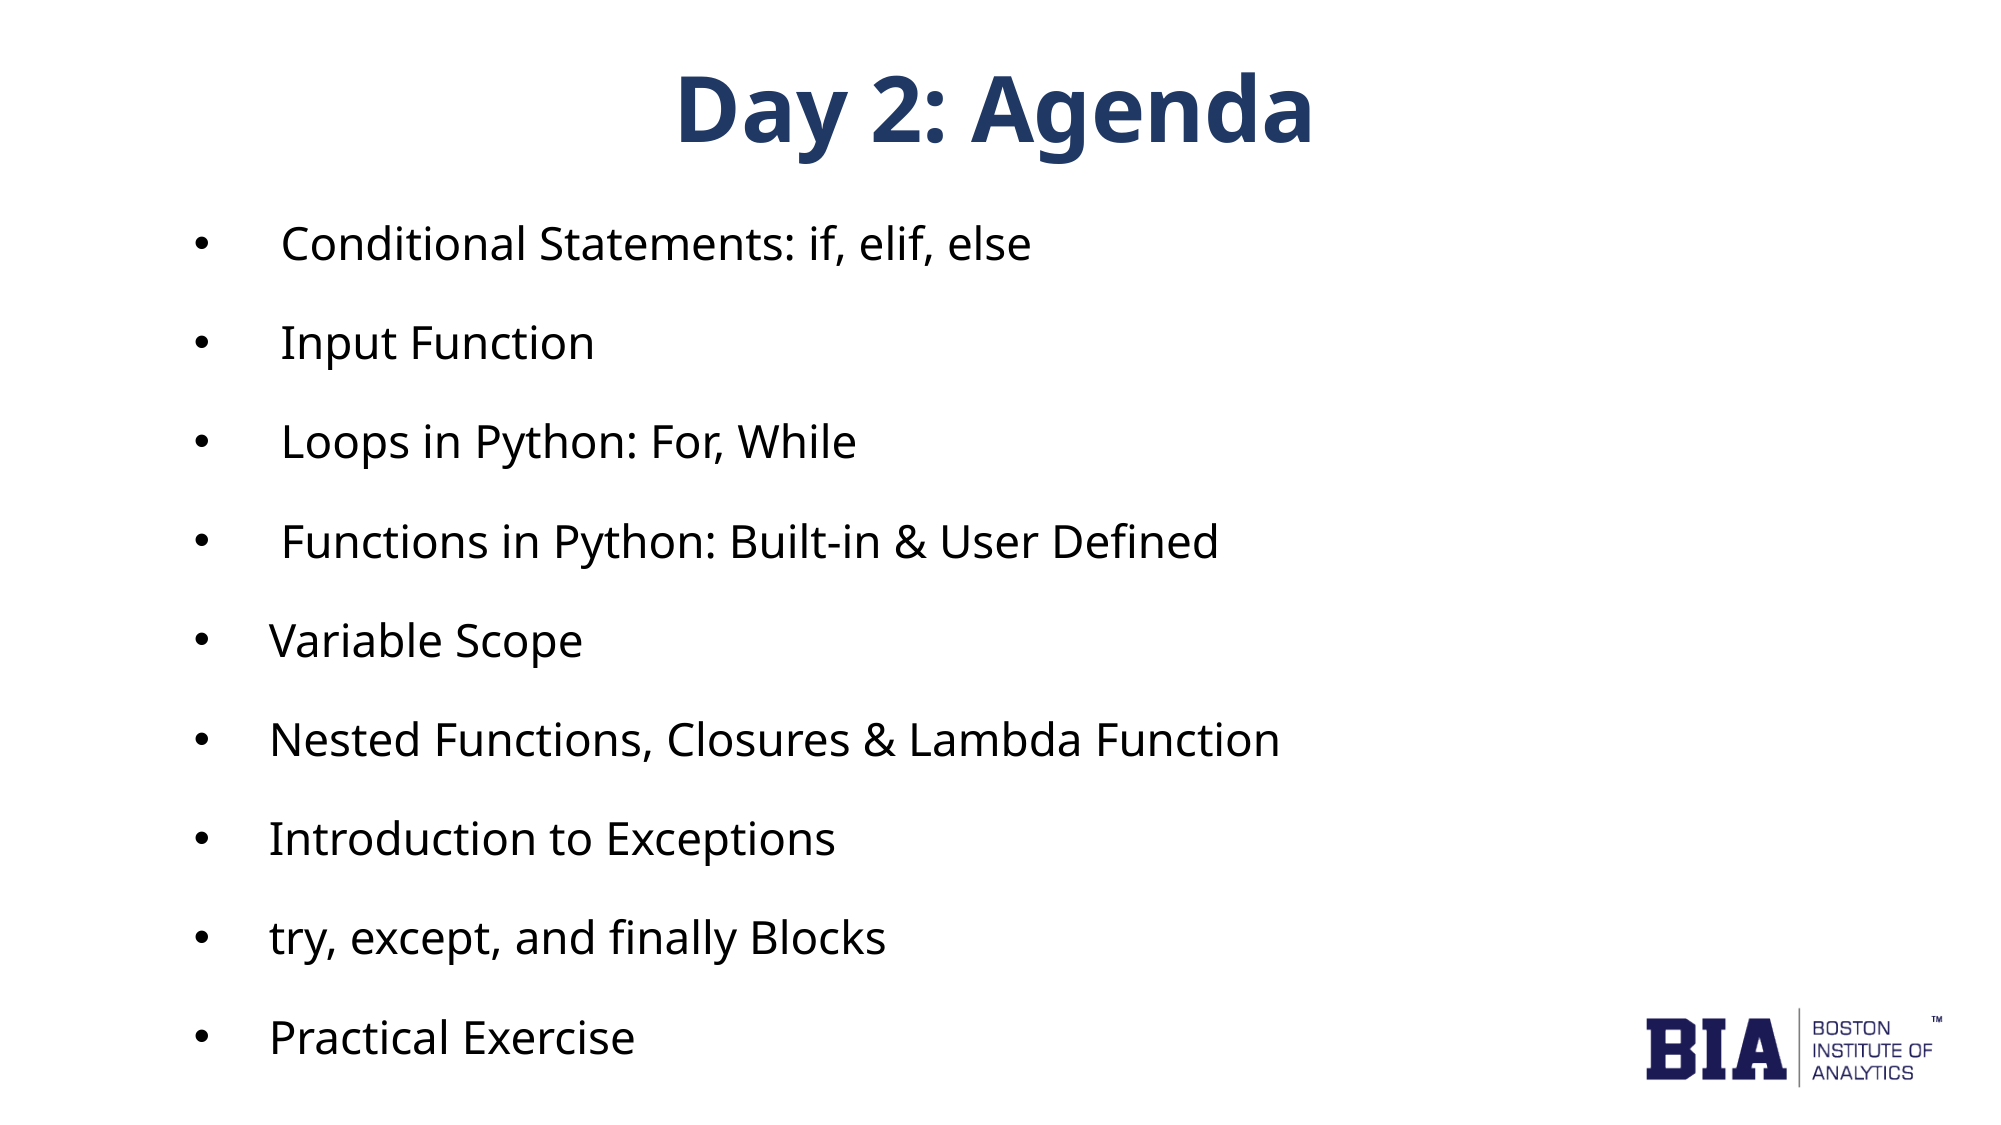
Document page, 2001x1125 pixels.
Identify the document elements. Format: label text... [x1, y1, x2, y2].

text_box Day 2: Agenda [671, 60, 1325, 162]
text_box Conditional Statements: if, elif, else Input Function Loops in Python: For, While Functions in Python: Built-in & User Defined Variable Scope Nested Functions, Closures & Lambda Function Introduction to Exceptions try, except, and finally Blocks Practical Exercise [176, 179, 1824, 1071]
picture [1624, 1000, 1957, 1095]
